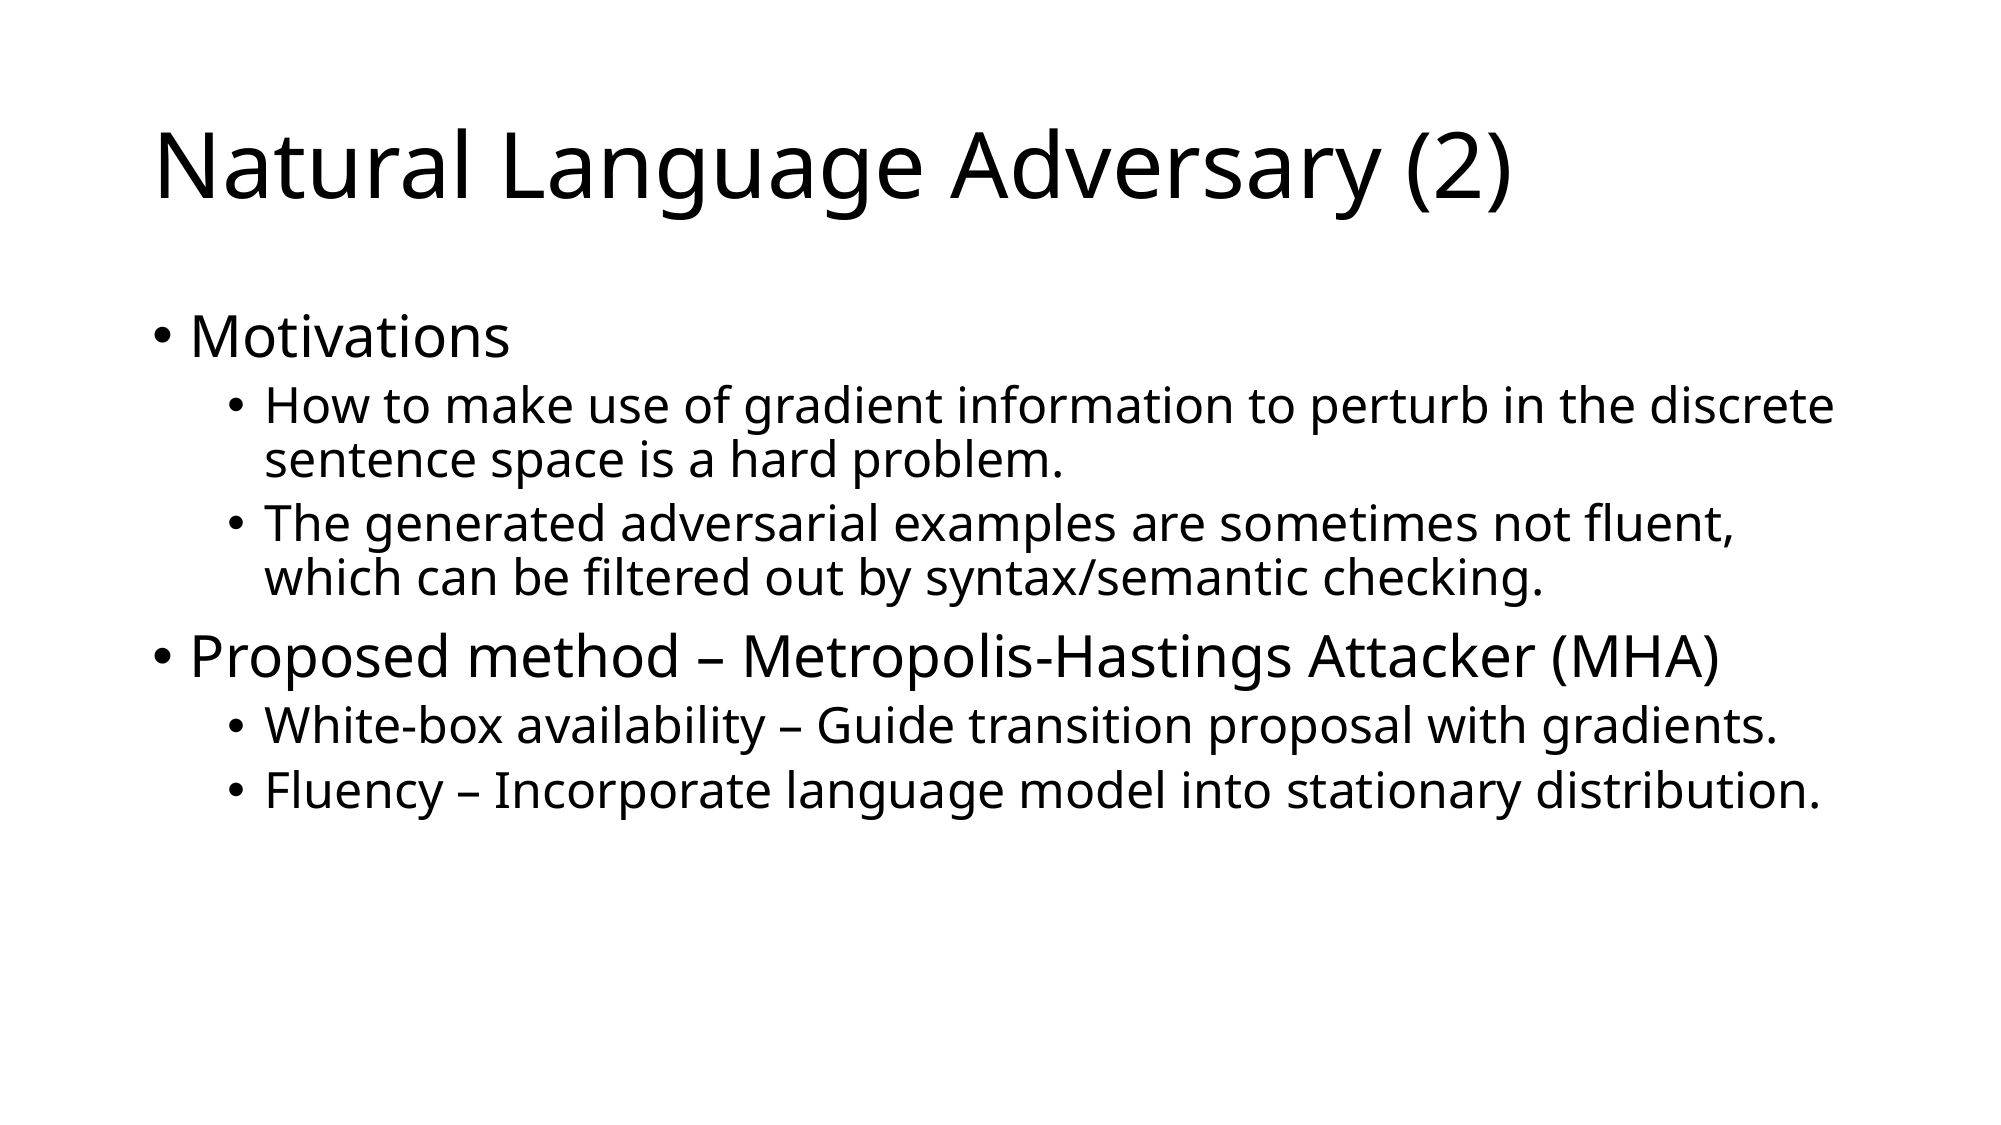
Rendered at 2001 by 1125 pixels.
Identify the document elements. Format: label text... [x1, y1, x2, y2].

title Natural Language Adversary (2) [137, 59, 1863, 278]
list Motivations How to make use of gradient information to perturb in the discrete sentence space is a hard problem. The generated adversarial examples are sometimes not fluent, which can be filtered out by syntax/semantic checking. Proposed method – Metropolis-Hastings Attacker (MHA) White-box availability – Guide transition proposal with gradients. Fluency – Incorporate language model into stationary distribution. [137, 299, 1863, 1014]
